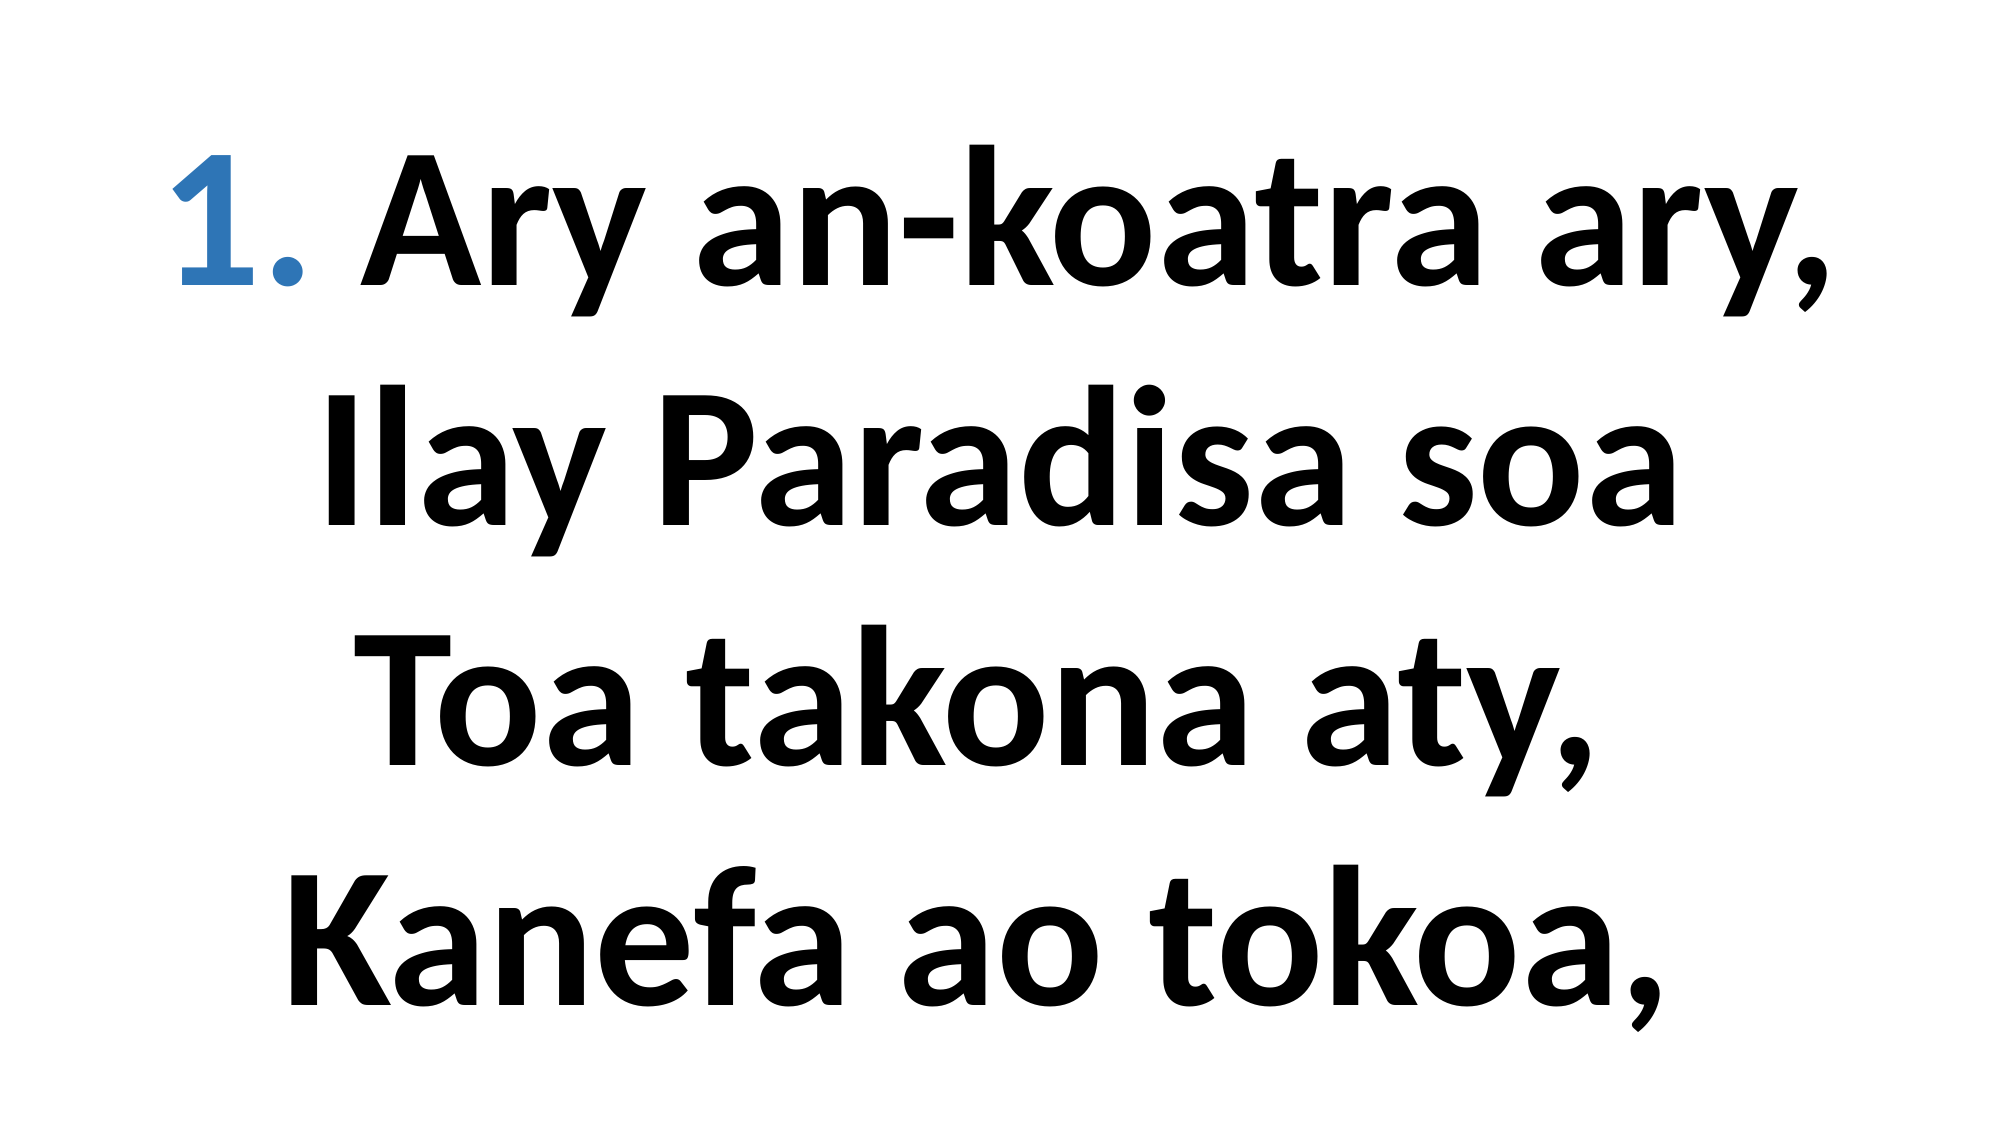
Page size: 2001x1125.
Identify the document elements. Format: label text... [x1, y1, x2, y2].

text_box 1. Ary an-koatra ary, Ilay Paradisa soa Toa takona aty, Kanefa ao tokoa, [0, 78, 2000, 1053]
